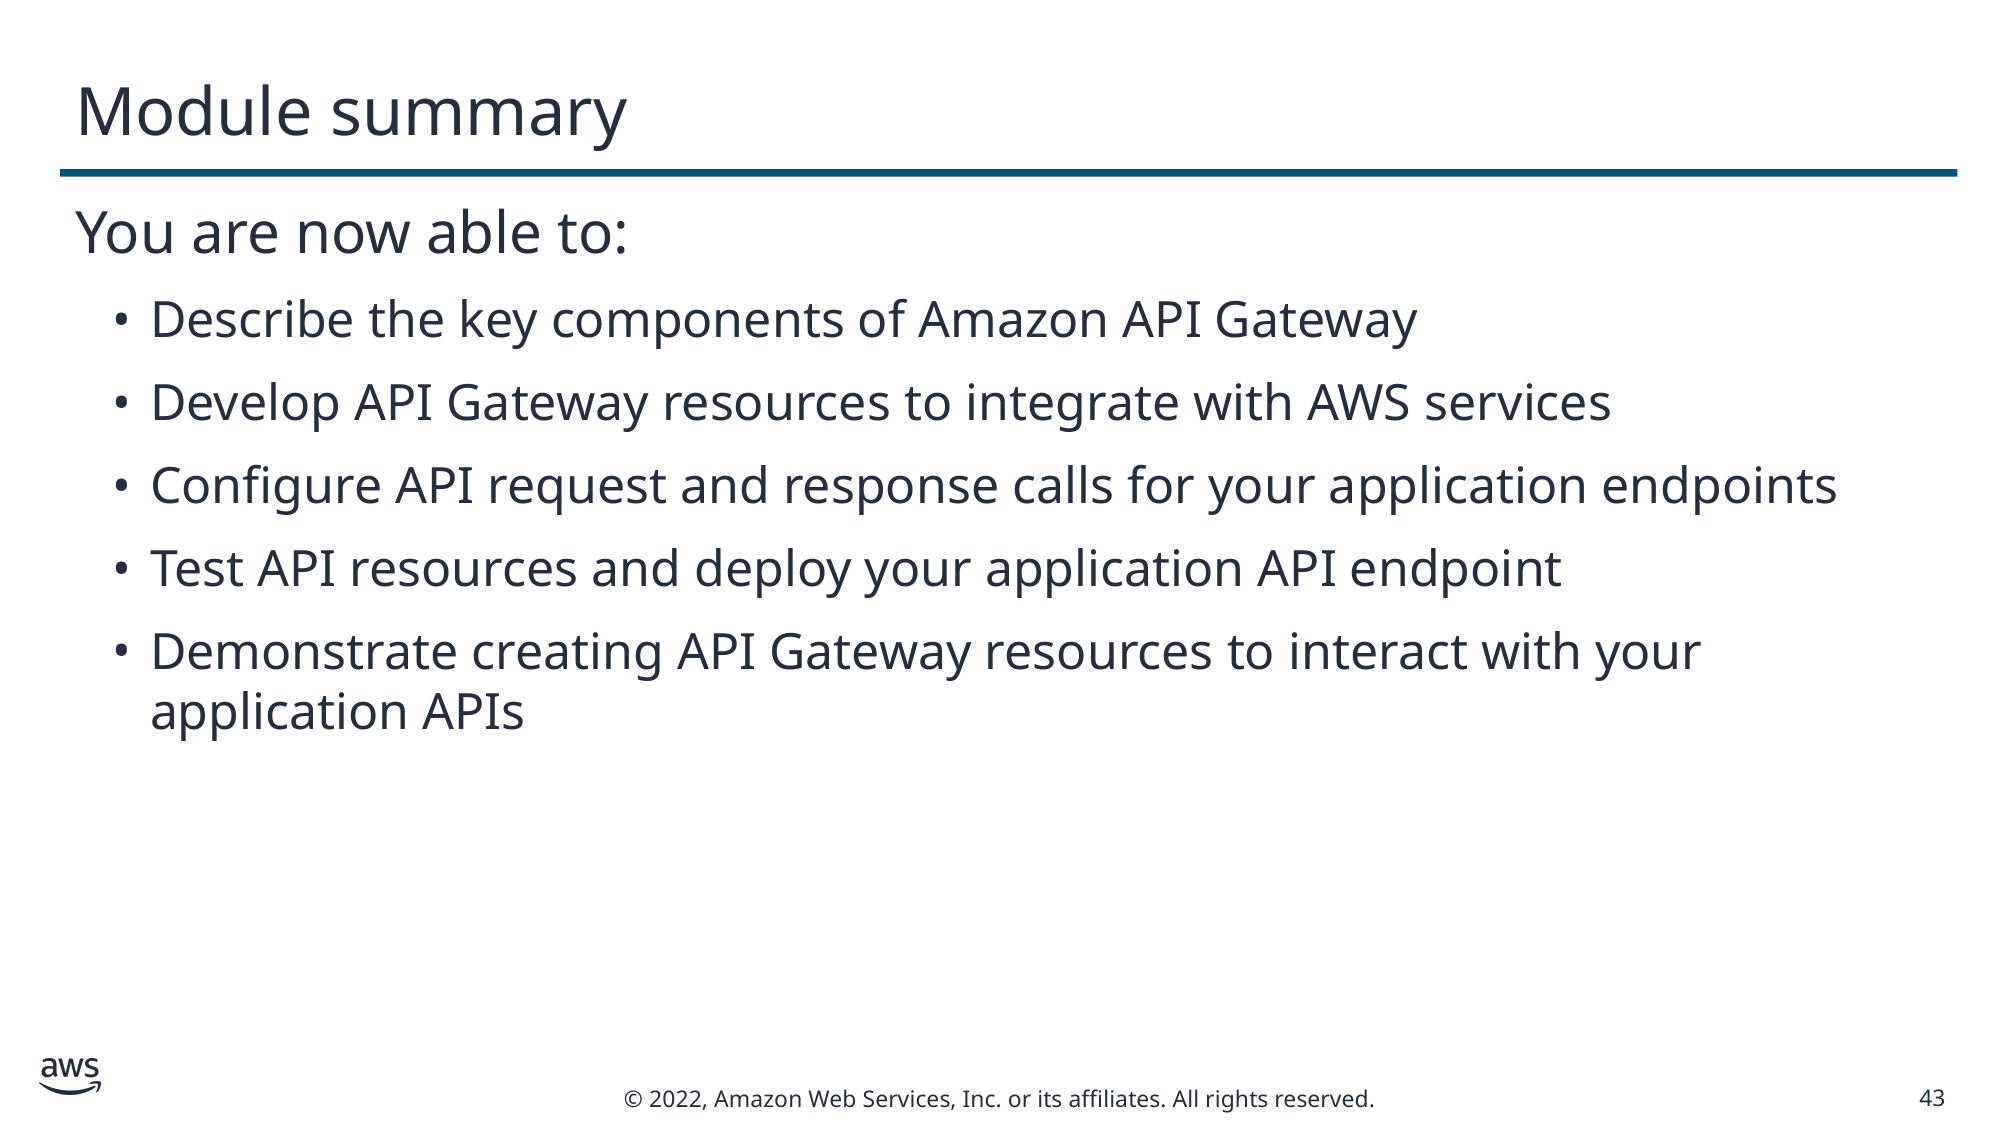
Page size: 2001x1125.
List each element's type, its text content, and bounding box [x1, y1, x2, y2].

title Module summary [60, 49, 1958, 170]
slide_number 43 [1881, 1077, 1961, 1121]
list You are now able to: Describe the key components of Amazon API Gateway Develop API Gateway resources to integrate with AWS services Configure API request and response calls for your application endpoints Test API resources and deploy your application API endpoint Demonstrate creating API Gateway resources to interact with your application APIs [60, 187, 1961, 1056]
picture [39, 1058, 101, 1095]
